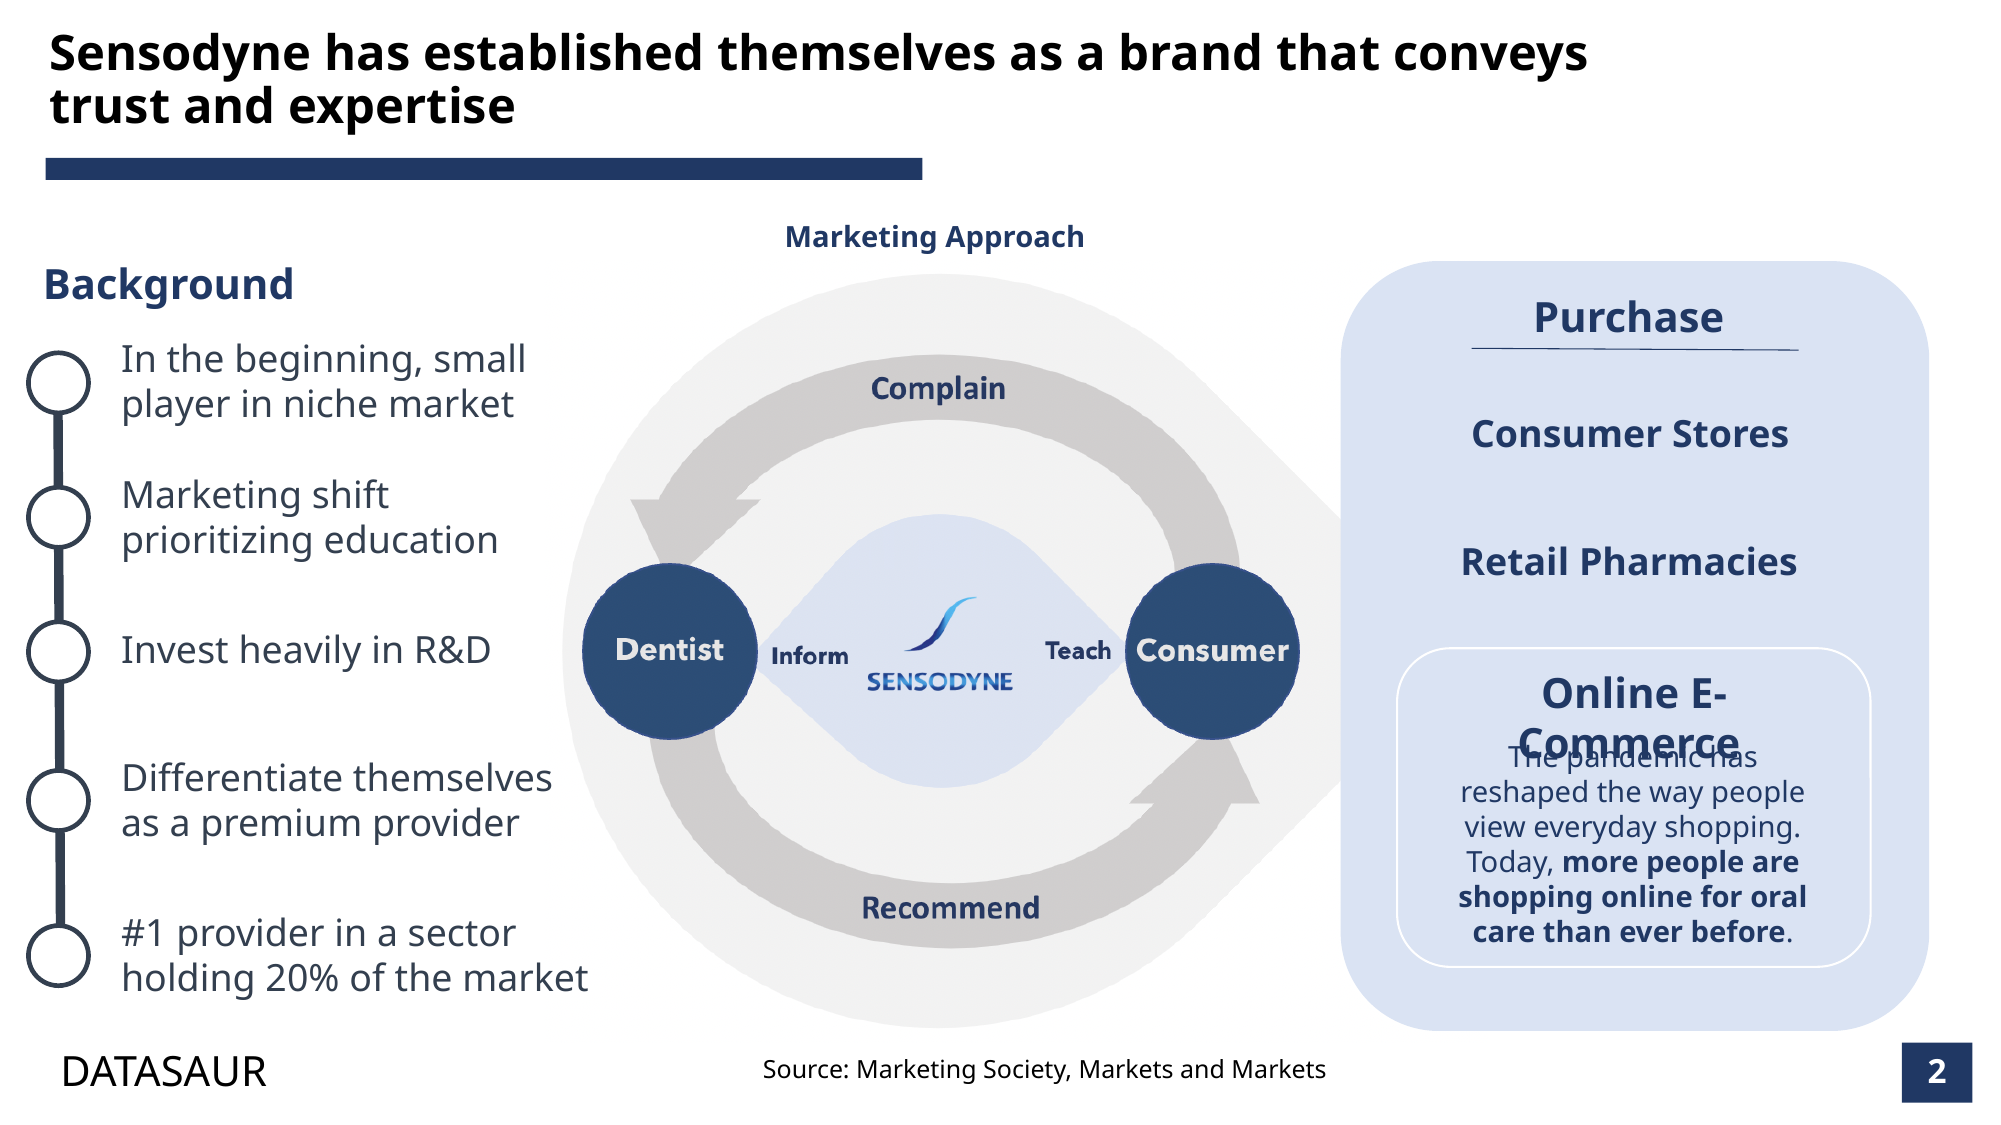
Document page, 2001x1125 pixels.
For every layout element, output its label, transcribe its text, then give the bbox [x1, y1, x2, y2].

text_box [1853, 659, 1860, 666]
text_box [27, 351, 90, 414]
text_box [57, 382, 61, 969]
text_box In the beginning, small player in niche market [106, 327, 544, 433]
text_box [27, 769, 57, 832]
text_box [1488, 647, 1872, 968]
text_box Marketing Approach [710, 211, 1161, 260]
text_box [61, 769, 90, 832]
title Sensodyne has established themselves as a brand that conveys trust and expertise [34, 0, 1616, 218]
text_box #1 provider in a sector holding 20% of the market [105, 901, 544, 1007]
text_box [27, 924, 90, 987]
text_box Invest heavily in R&D [106, 618, 544, 679]
text_box [1438, 259, 1931, 1033]
text_box Purchase [1488, 283, 1860, 349]
text_box [61, 620, 90, 683]
text_box Differentiate themselves as a premium provider [106, 746, 544, 852]
text_box [61, 486, 90, 549]
text_box Consumer Stores [1488, 402, 1861, 463]
text_box The pandemic has reshaped the way people view everyday shopping. Today, more people are shopping online for oral care than ever before. [1488, 731, 1838, 956]
text_box [27, 620, 57, 683]
text_box Retail Pharmacies [1488, 530, 1860, 591]
text_box Marketing shift prioritizing education [106, 463, 544, 569]
text_box Source: Marketing Society, Markets and Markets [657, 1046, 1434, 1092]
text_box Background [27, 250, 478, 316]
text_box [27, 486, 57, 549]
picture [544, 260, 1488, 1043]
